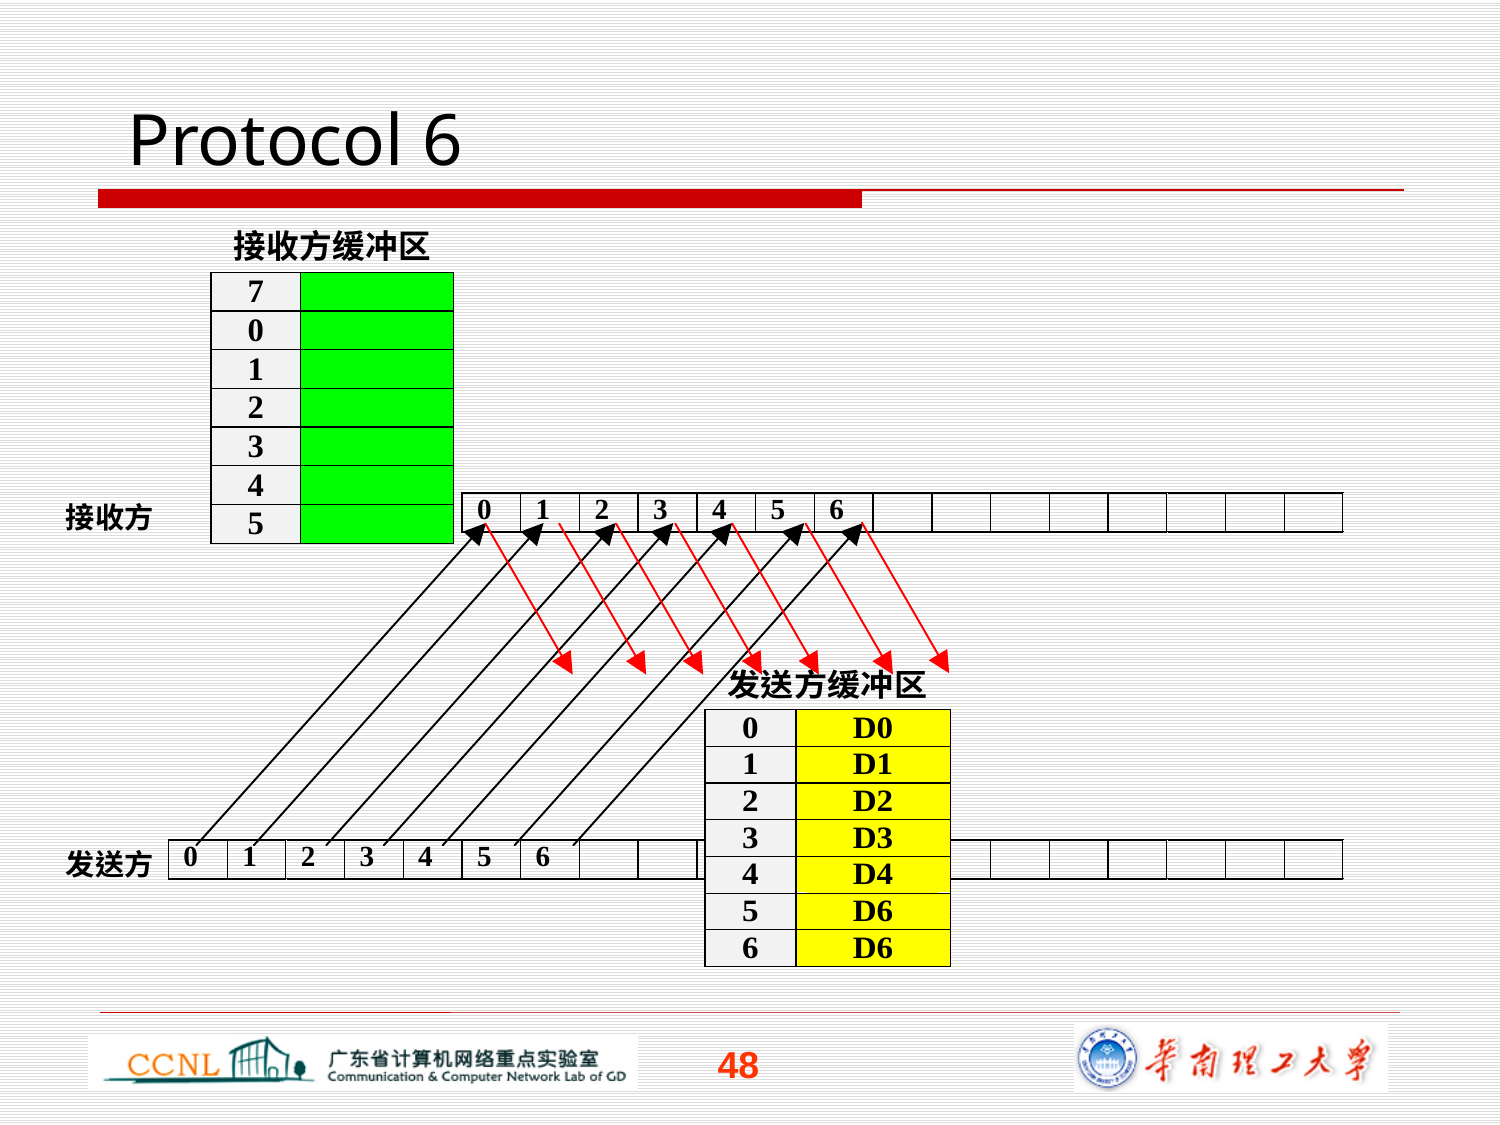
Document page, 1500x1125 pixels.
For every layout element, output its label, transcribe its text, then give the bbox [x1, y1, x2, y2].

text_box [49, 457, 1402, 958]
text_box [674, 648, 982, 998]
picture [88, 1034, 638, 1090]
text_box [174, 207, 491, 576]
picture [1074, 1024, 1388, 1092]
title Protocol 6 [112, 62, 1388, 188]
